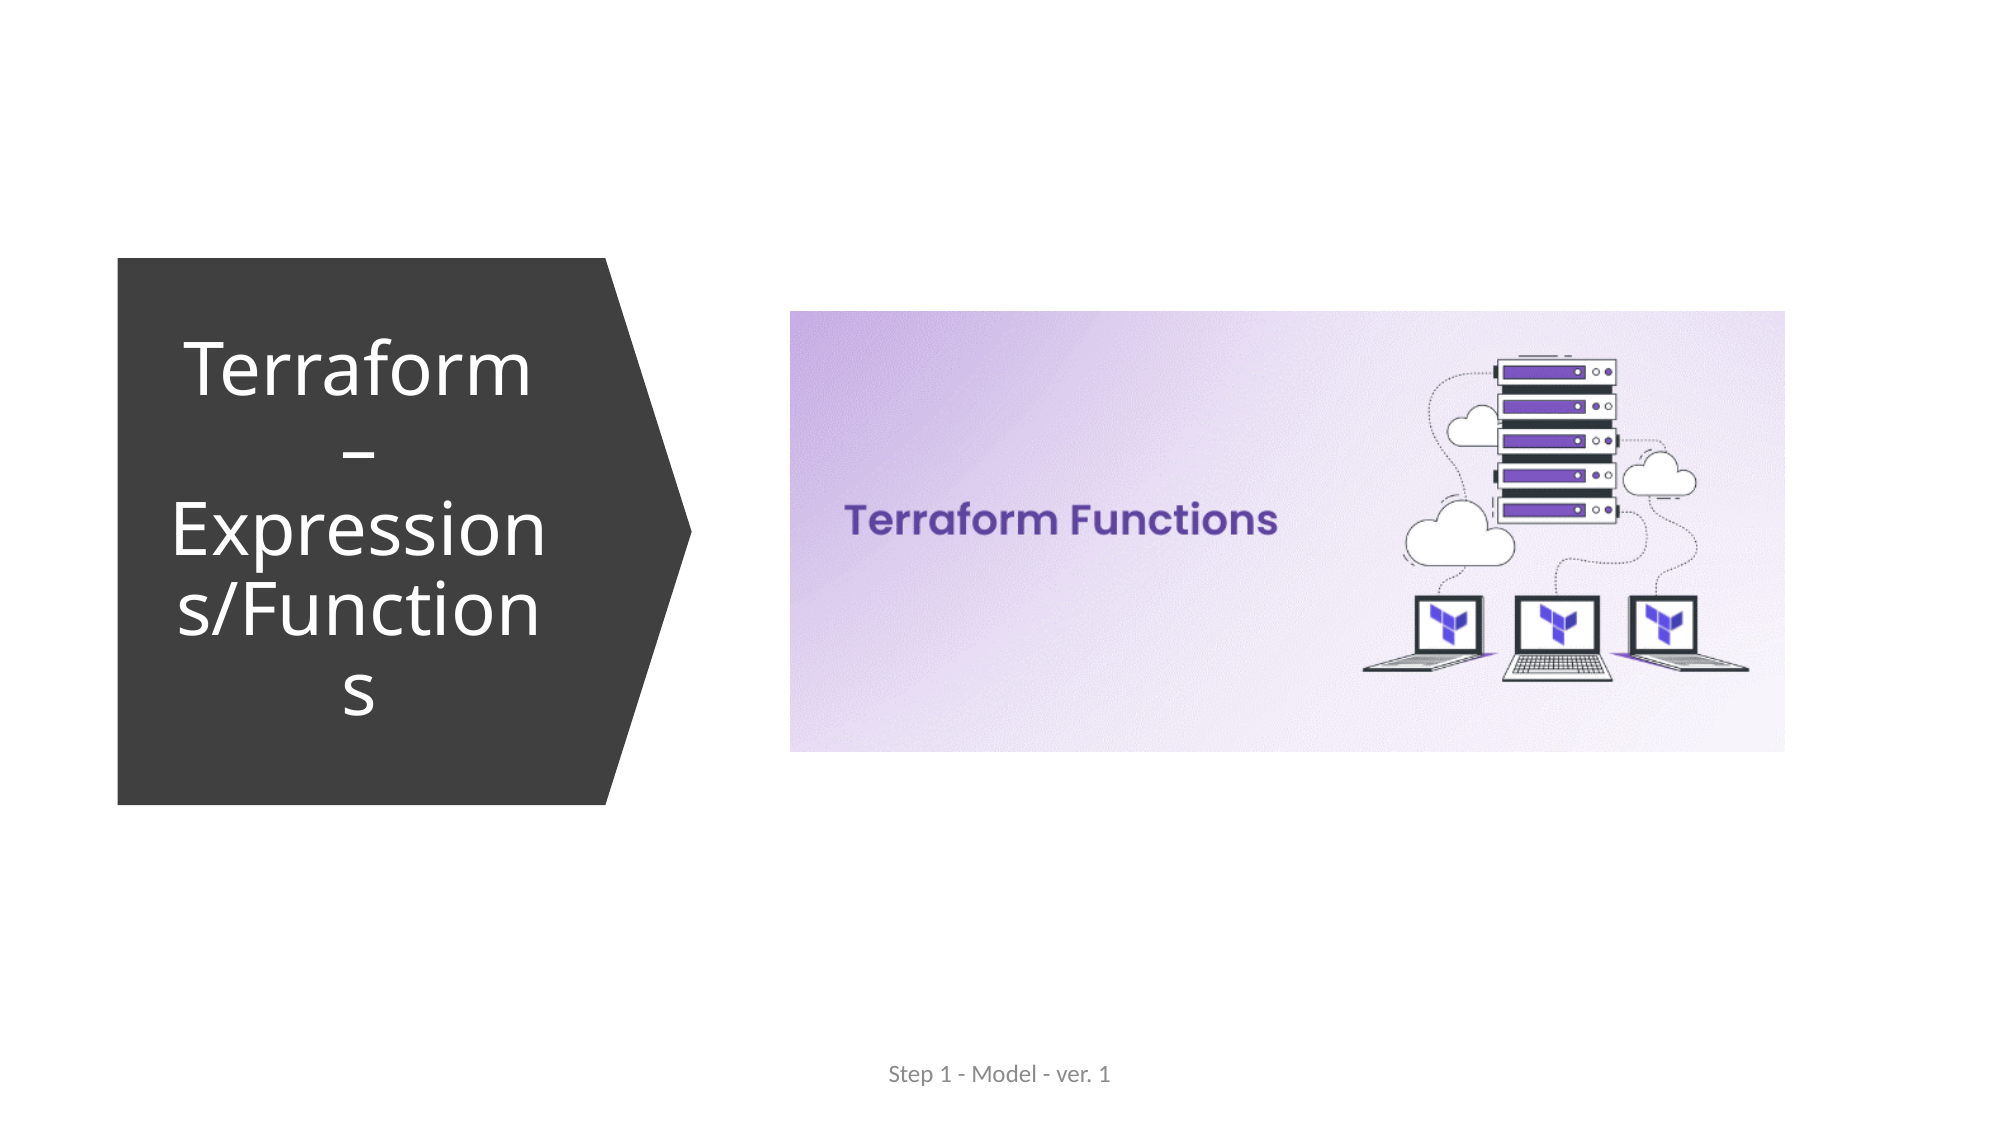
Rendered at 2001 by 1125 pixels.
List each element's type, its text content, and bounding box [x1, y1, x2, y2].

picture [790, 311, 1785, 752]
title Terraform – Expressions/Functions [145, 322, 573, 741]
text_box [116, 257, 693, 807]
footer Step 1 - Model - ver. 1 [662, 1042, 1338, 1103]
